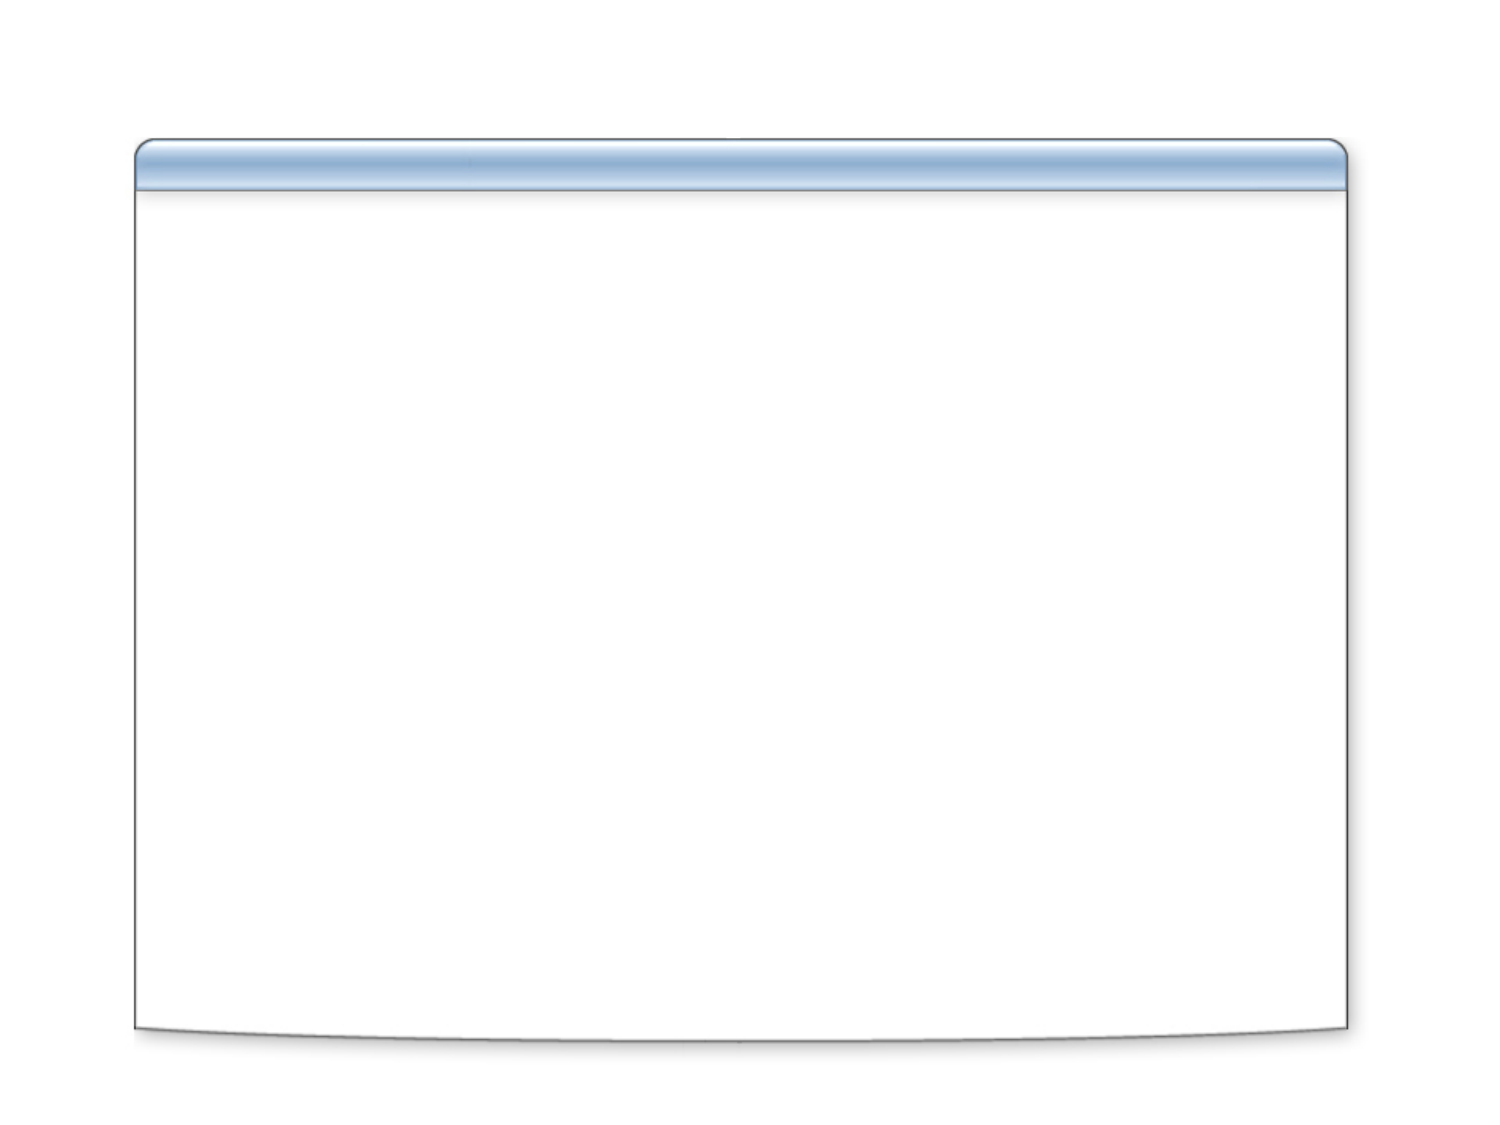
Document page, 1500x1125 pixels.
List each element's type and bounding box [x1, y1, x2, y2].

picture [125, 137, 1375, 1075]
